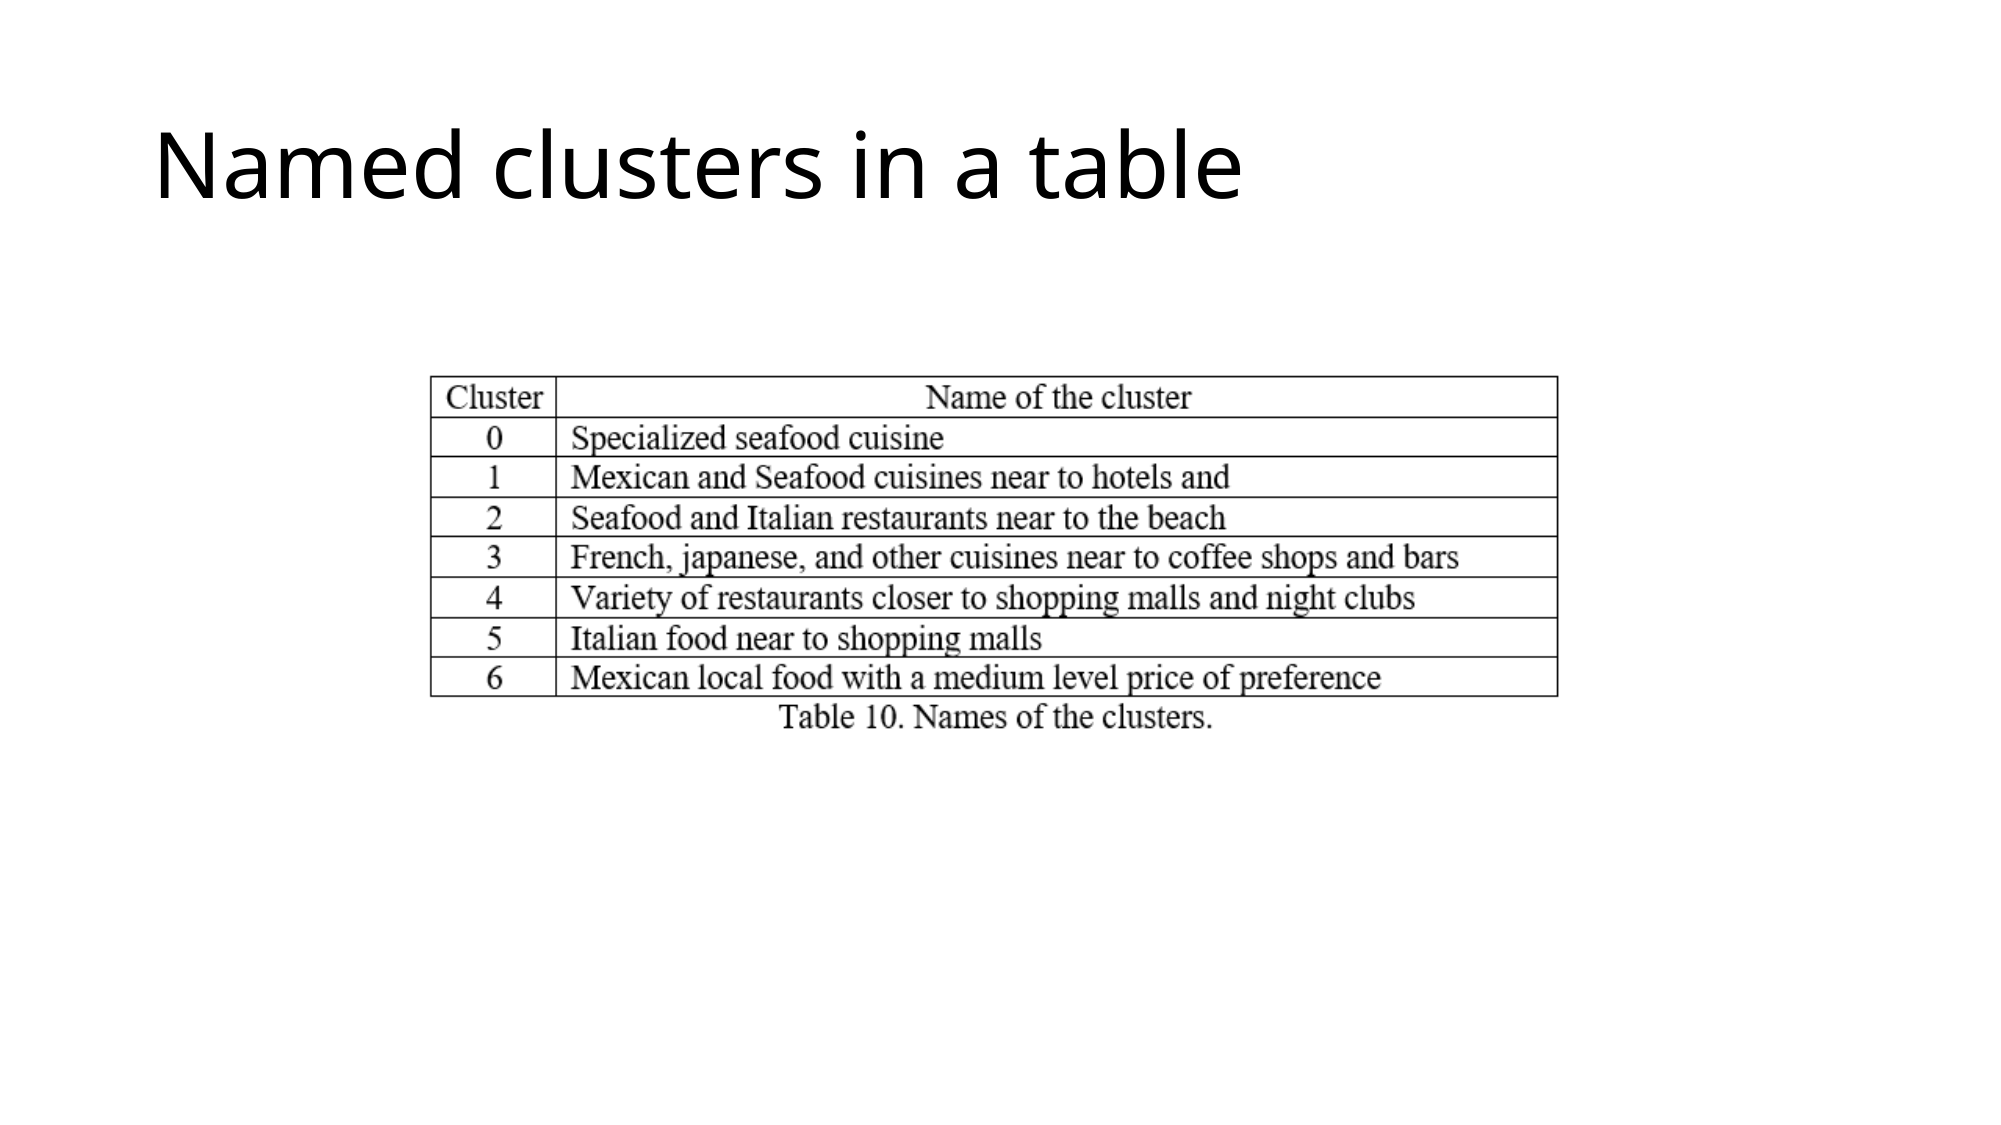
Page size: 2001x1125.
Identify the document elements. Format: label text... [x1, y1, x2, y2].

title Named clusters in a table [137, 59, 1863, 278]
picture [421, 373, 1579, 752]
